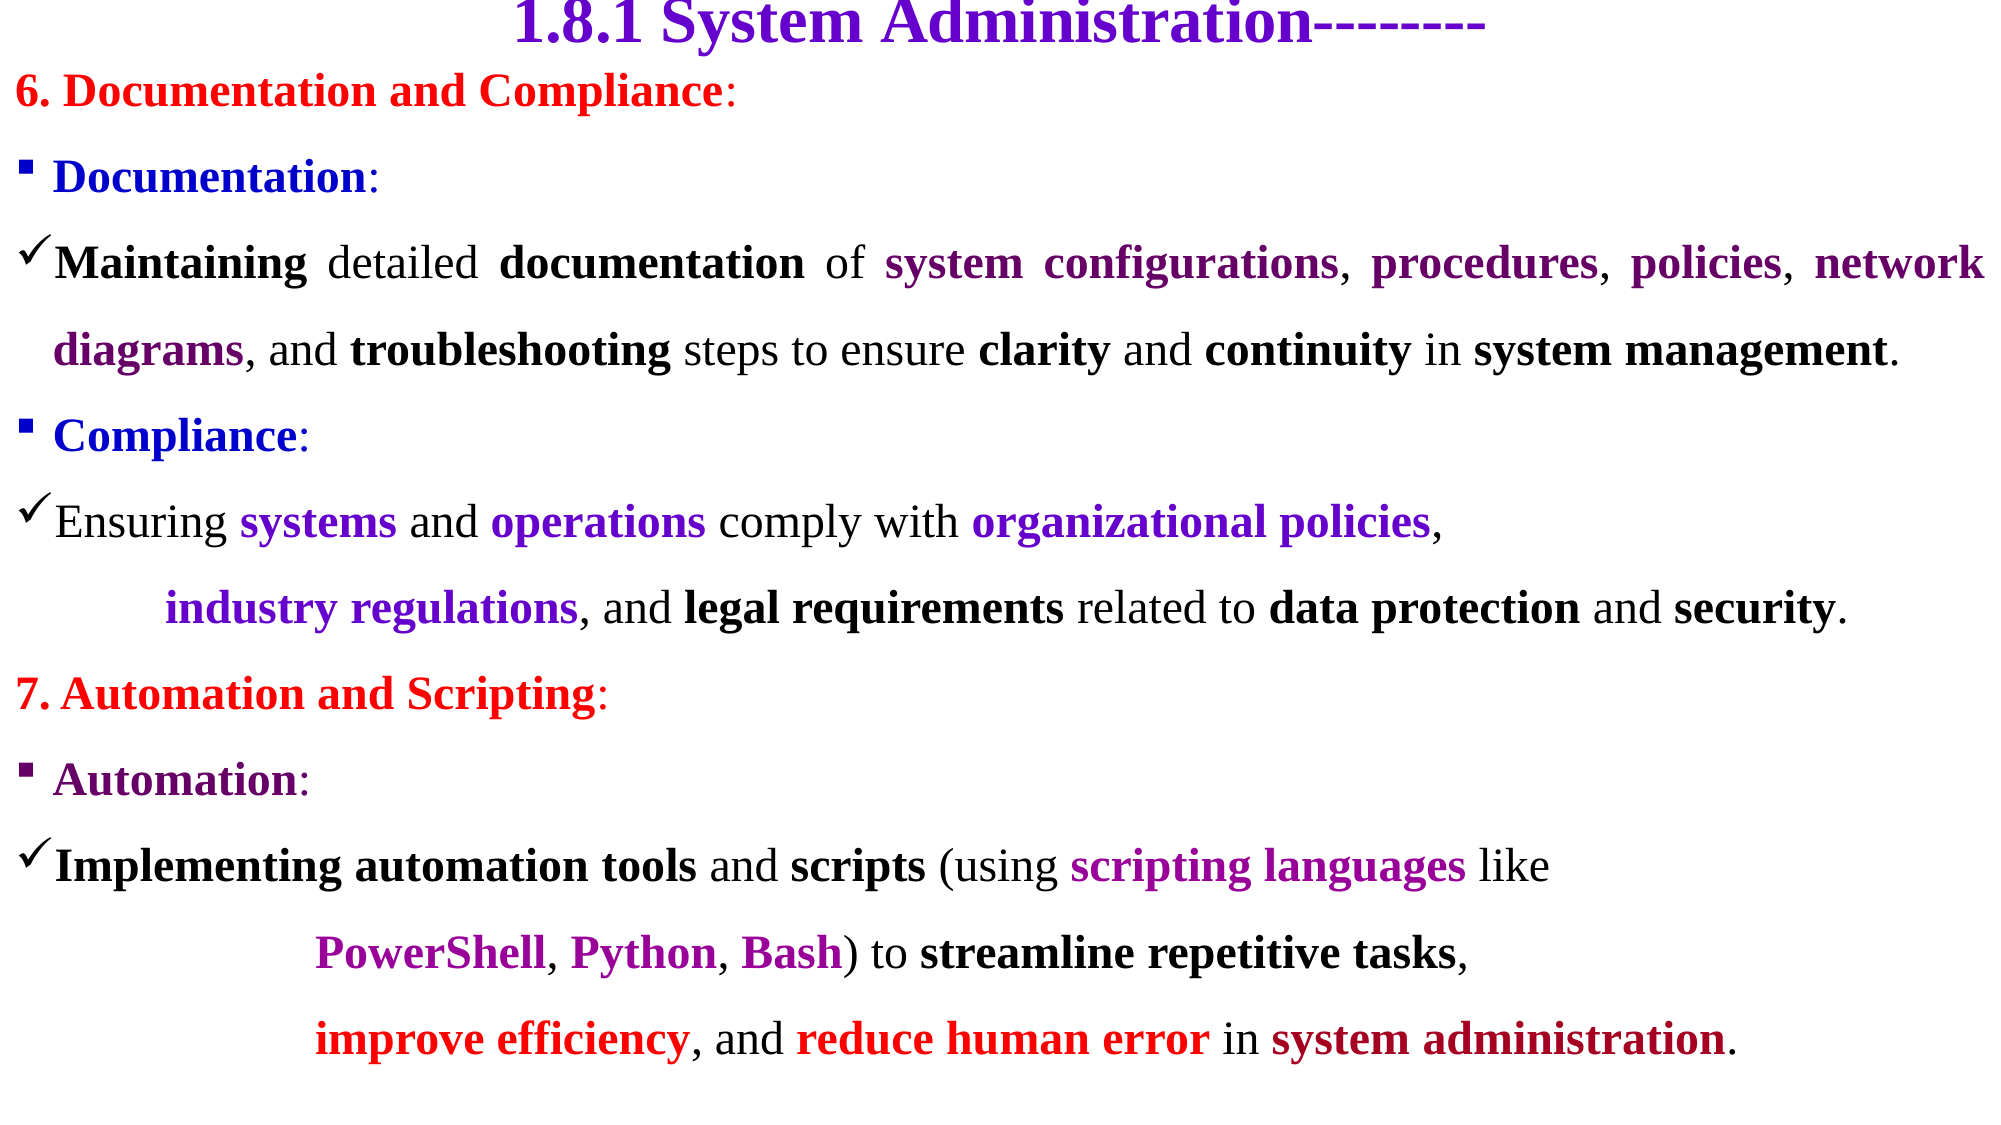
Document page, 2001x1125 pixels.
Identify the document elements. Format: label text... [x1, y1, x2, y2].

title 1.8.1 System Administration-------- [137, 0, 1863, 22]
list 6. Documentation and Compliance: Documentation: Maintaining detailed documentation of system configurations, procedures, policies, network diagrams, and troubleshooting steps to ensure clarity and continuity in system management. Compliance: Ensuring systems and operations comply with organizational policies, industry regulations, and legal requirements related to data protection and security. 7. Automation and Scripting: Automation: Implementing automation tools and scripts (using scripting languages like PowerShell, Python, Bash) to streamline repetitive tasks, improve efficiency, and reduce human error in system administration. [0, 22, 2000, 1125]
slide_number [1412, 1042, 1863, 1103]
